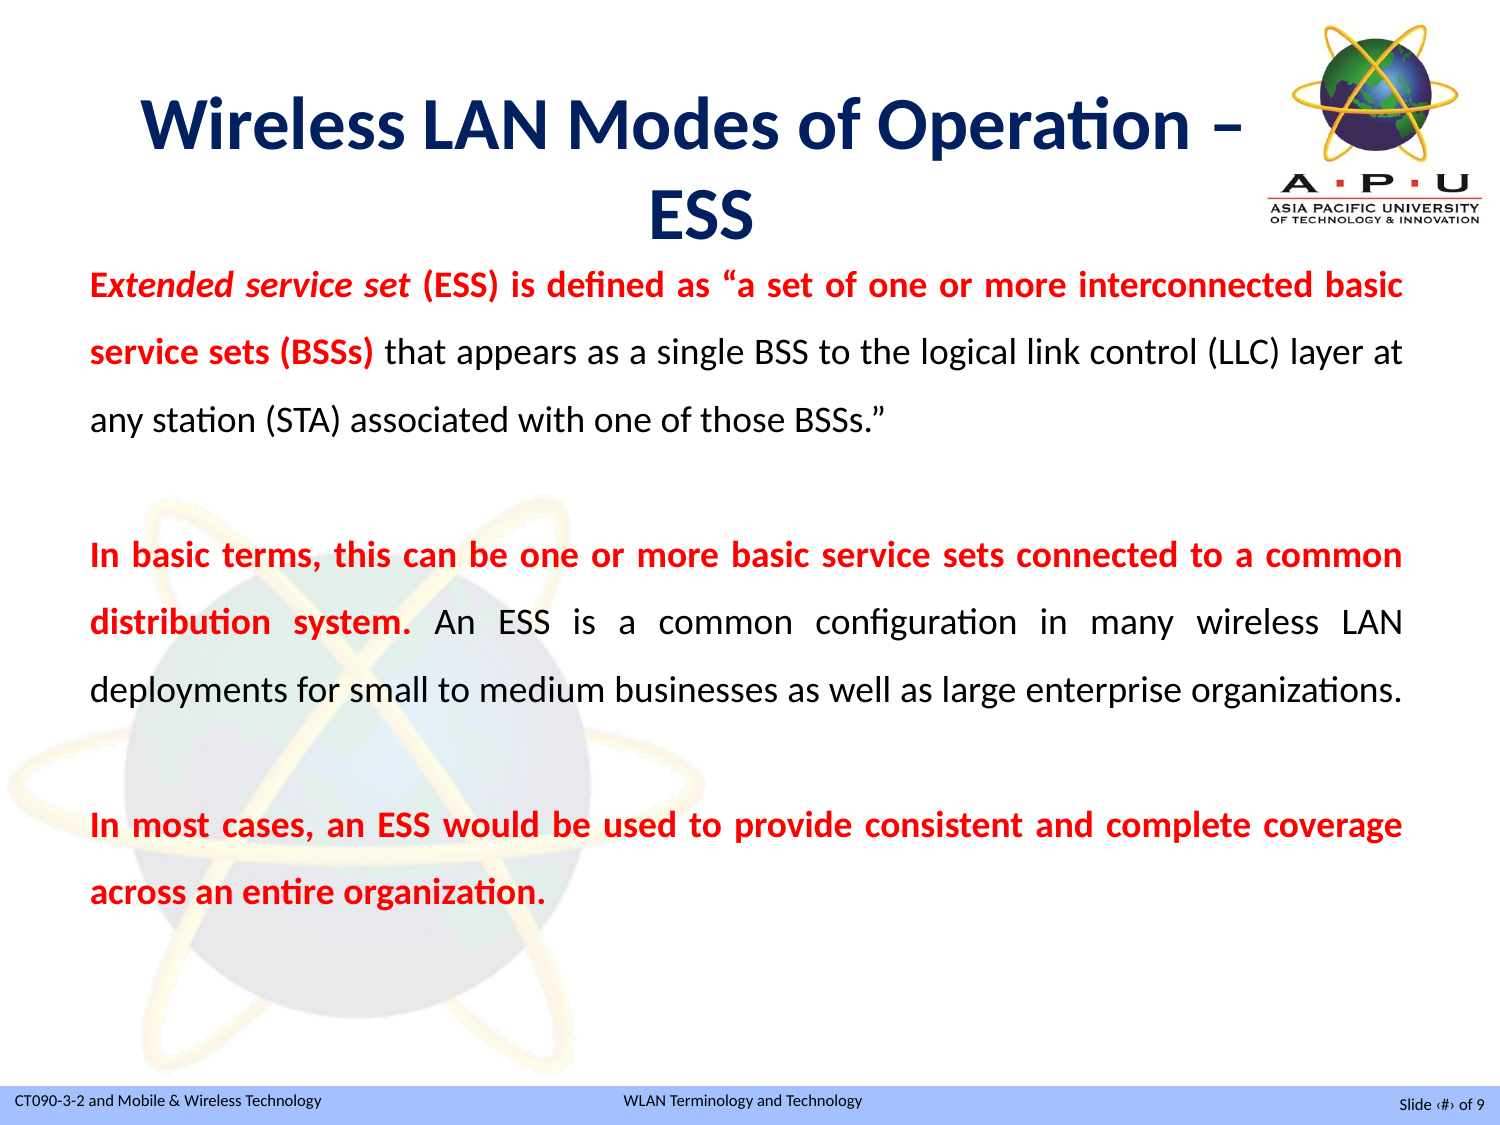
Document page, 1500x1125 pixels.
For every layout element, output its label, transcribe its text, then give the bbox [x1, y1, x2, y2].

text_box Wireless LAN Modes of Operation – ESS [24, 99, 1363, 230]
picture [1251, 0, 1500, 249]
footer Slide ‹#› of 9 [1024, 1086, 1500, 1125]
text_box Extended service set (ESS) is defined as “a set of one or more interconnected basic service sets (BSSs) that appears as a single BSS to the logical link control (LLC) layer at any station (STA) associated with one of those BSSs.” In basic terms, this can be one or more basic service sets connected to a common distribution system. An ESS is a common configuration in many wireless LAN deployments for small to medium businesses as well as large enterprise organizations. In most cases, an ESS would be used to provide consistent and complete coverage across an entire organization. [75, 229, 1420, 1033]
